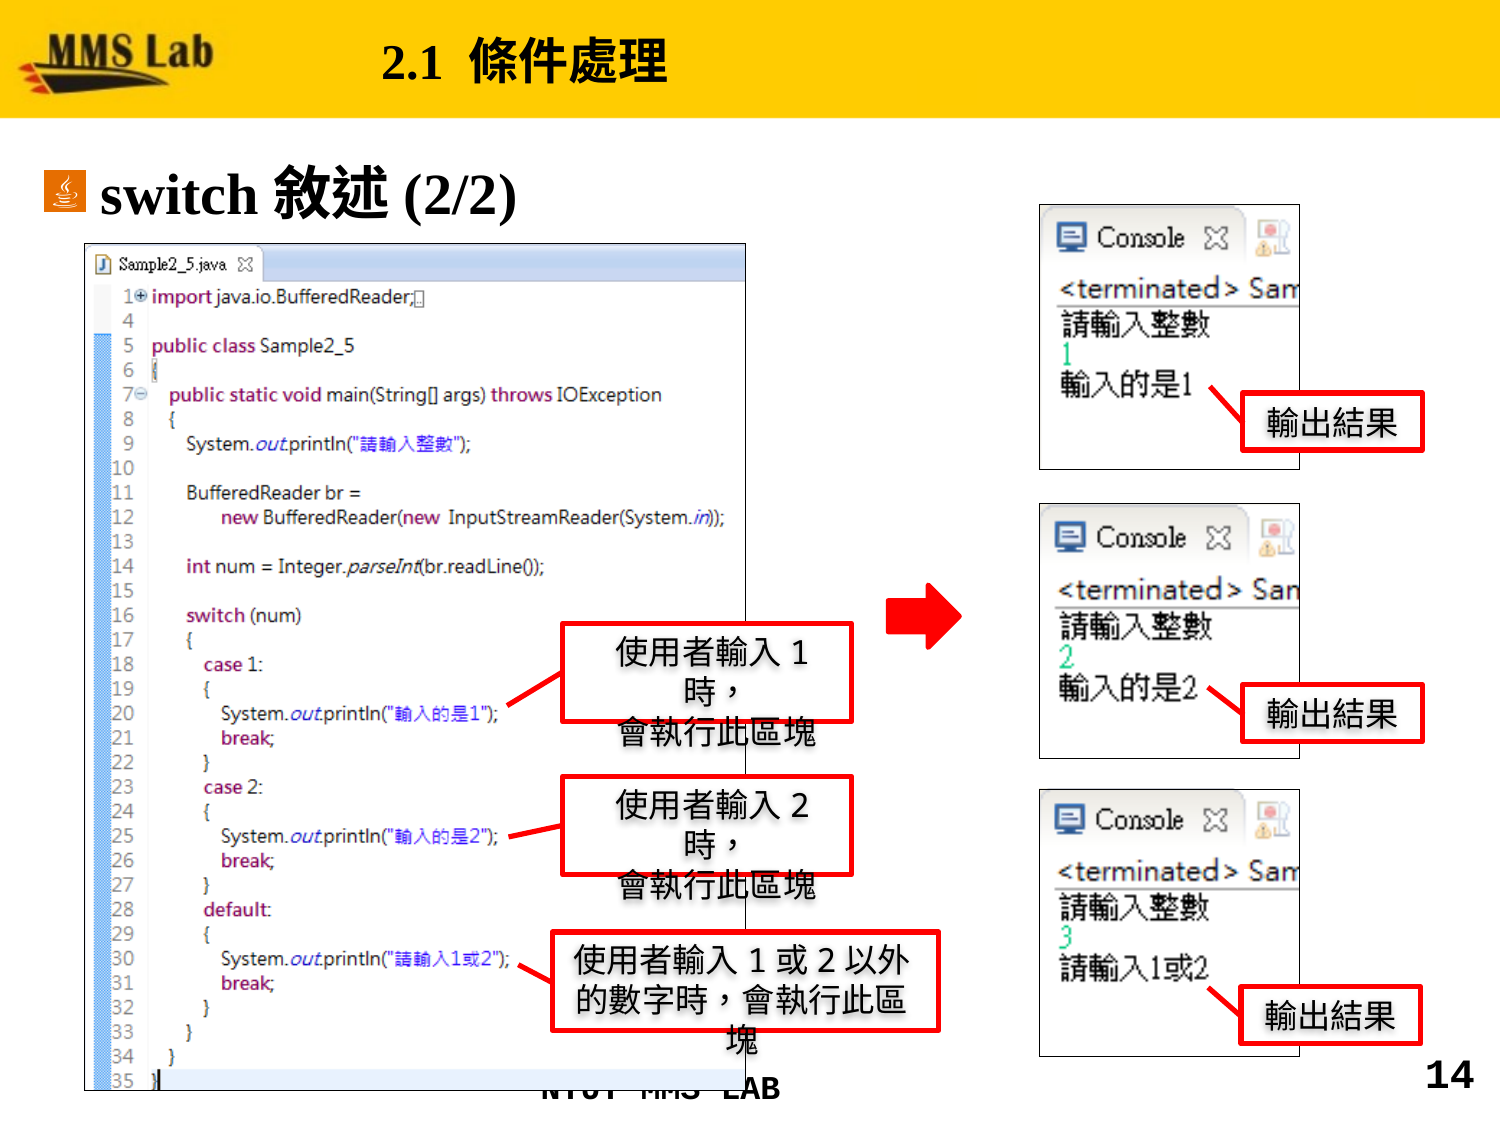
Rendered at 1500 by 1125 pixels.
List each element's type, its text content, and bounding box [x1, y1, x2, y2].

picture [44, 170, 86, 212]
picture [931, 788, 1300, 1096]
text_box 輸出結果 [1306, 394, 1433, 450]
text_box 輸出結果 [1306, 685, 1433, 741]
picture [1039, 204, 1300, 470]
slide_number 14 [1139, 1039, 1491, 1118]
title 2.1 條件處理 [366, 0, 1500, 119]
text_box [933, 932, 939, 1031]
footer NTUT MMS LAB [525, 1058, 1013, 1107]
text_box [888, 585, 960, 648]
list switch敘述(2/2) [29, 148, 1483, 1022]
text_box 輸出結果 [1306, 988, 1431, 1044]
picture [1039, 503, 1300, 760]
text_box 使用者輸入2時， 會執行此區塊 [750, 776, 852, 912]
text_box 使用者輸入1時， 會執行此區塊 [750, 623, 852, 759]
picture [0, 0, 1500, 1096]
text_box 使用者輸入1或2以外的數字時，會執行此區塊 [750, 931, 931, 1067]
